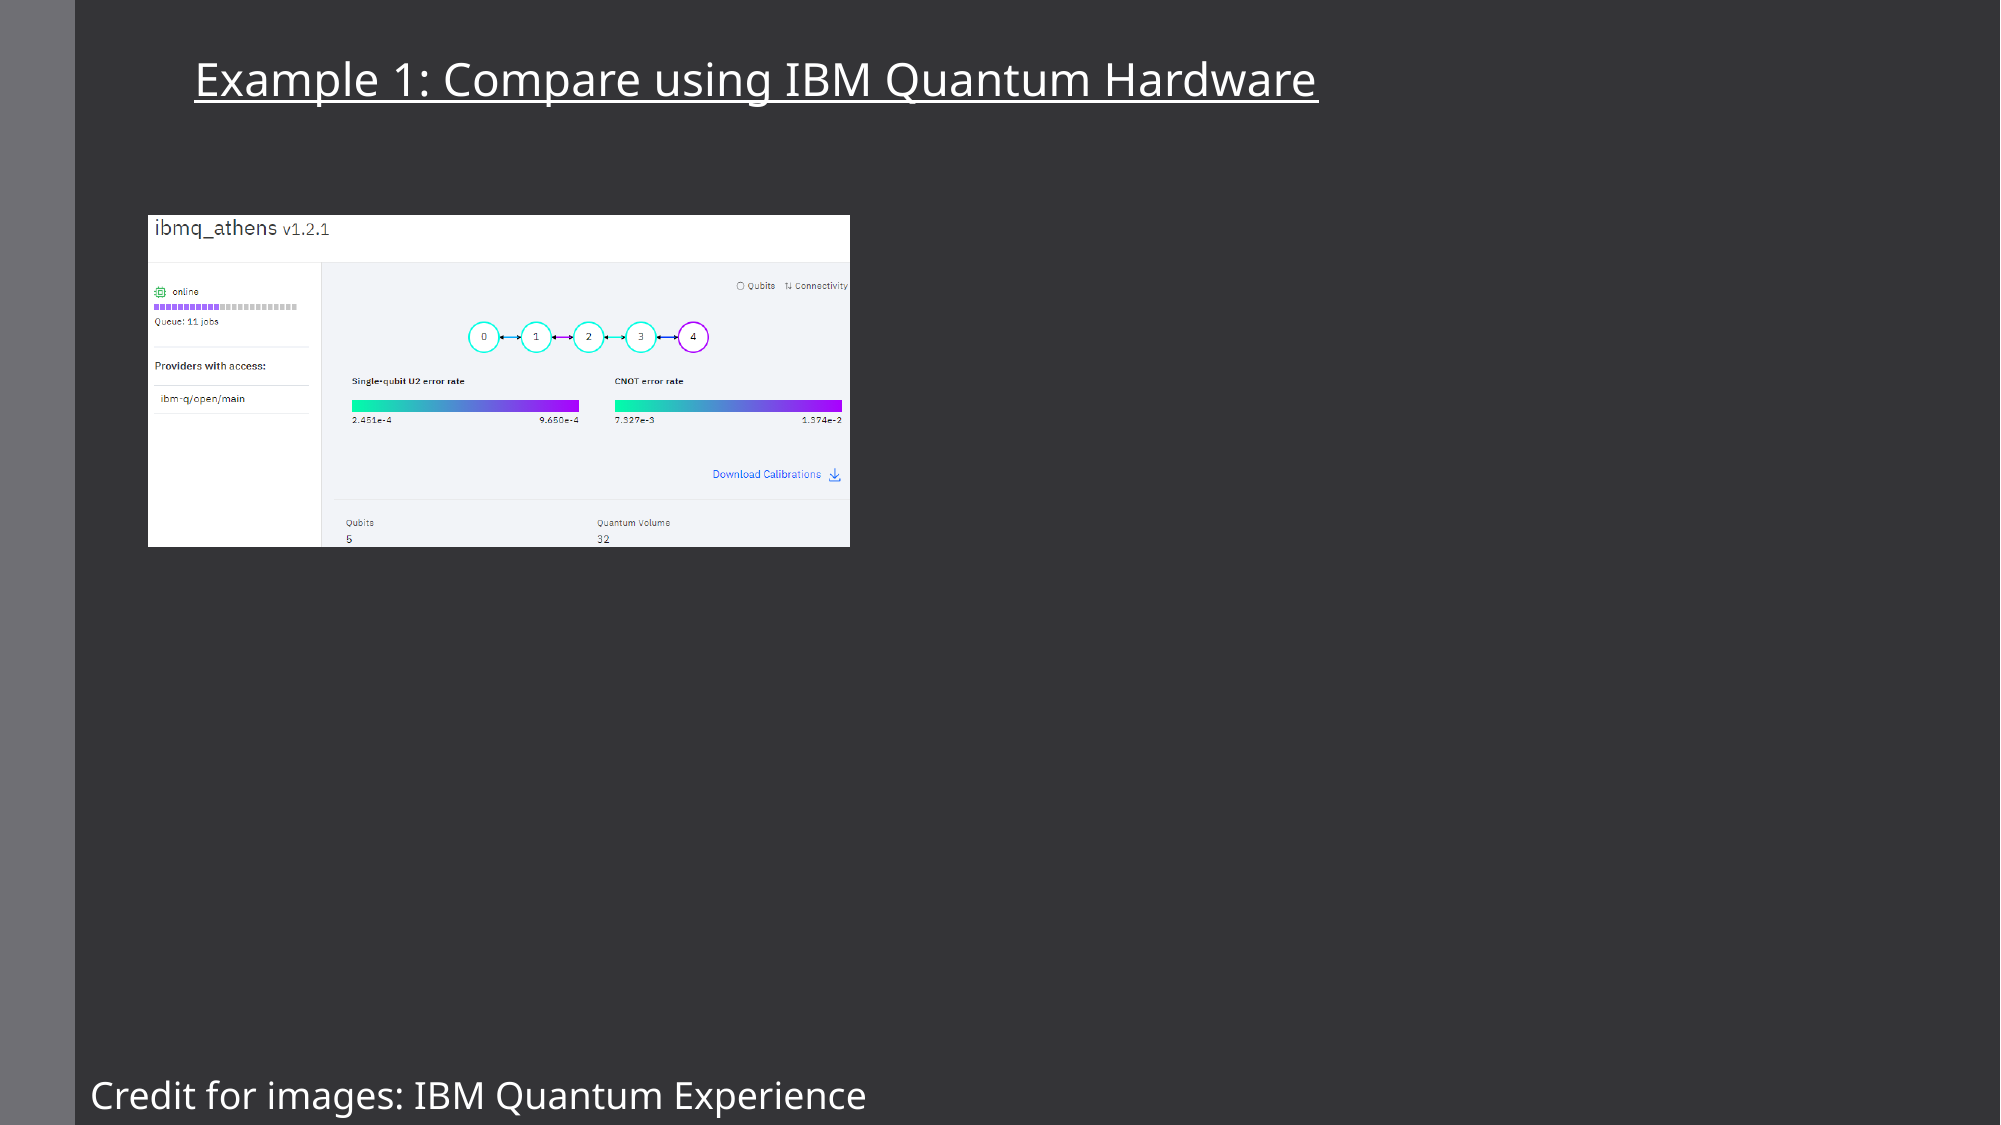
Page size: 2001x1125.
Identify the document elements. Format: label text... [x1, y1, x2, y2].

subtitle Example 1: Compare using IBM Quantum Hardware [179, 46, 1725, 133]
text_box Credit for images: IBM Quantum Experience [75, 1064, 1394, 1125]
picture [148, 215, 850, 548]
